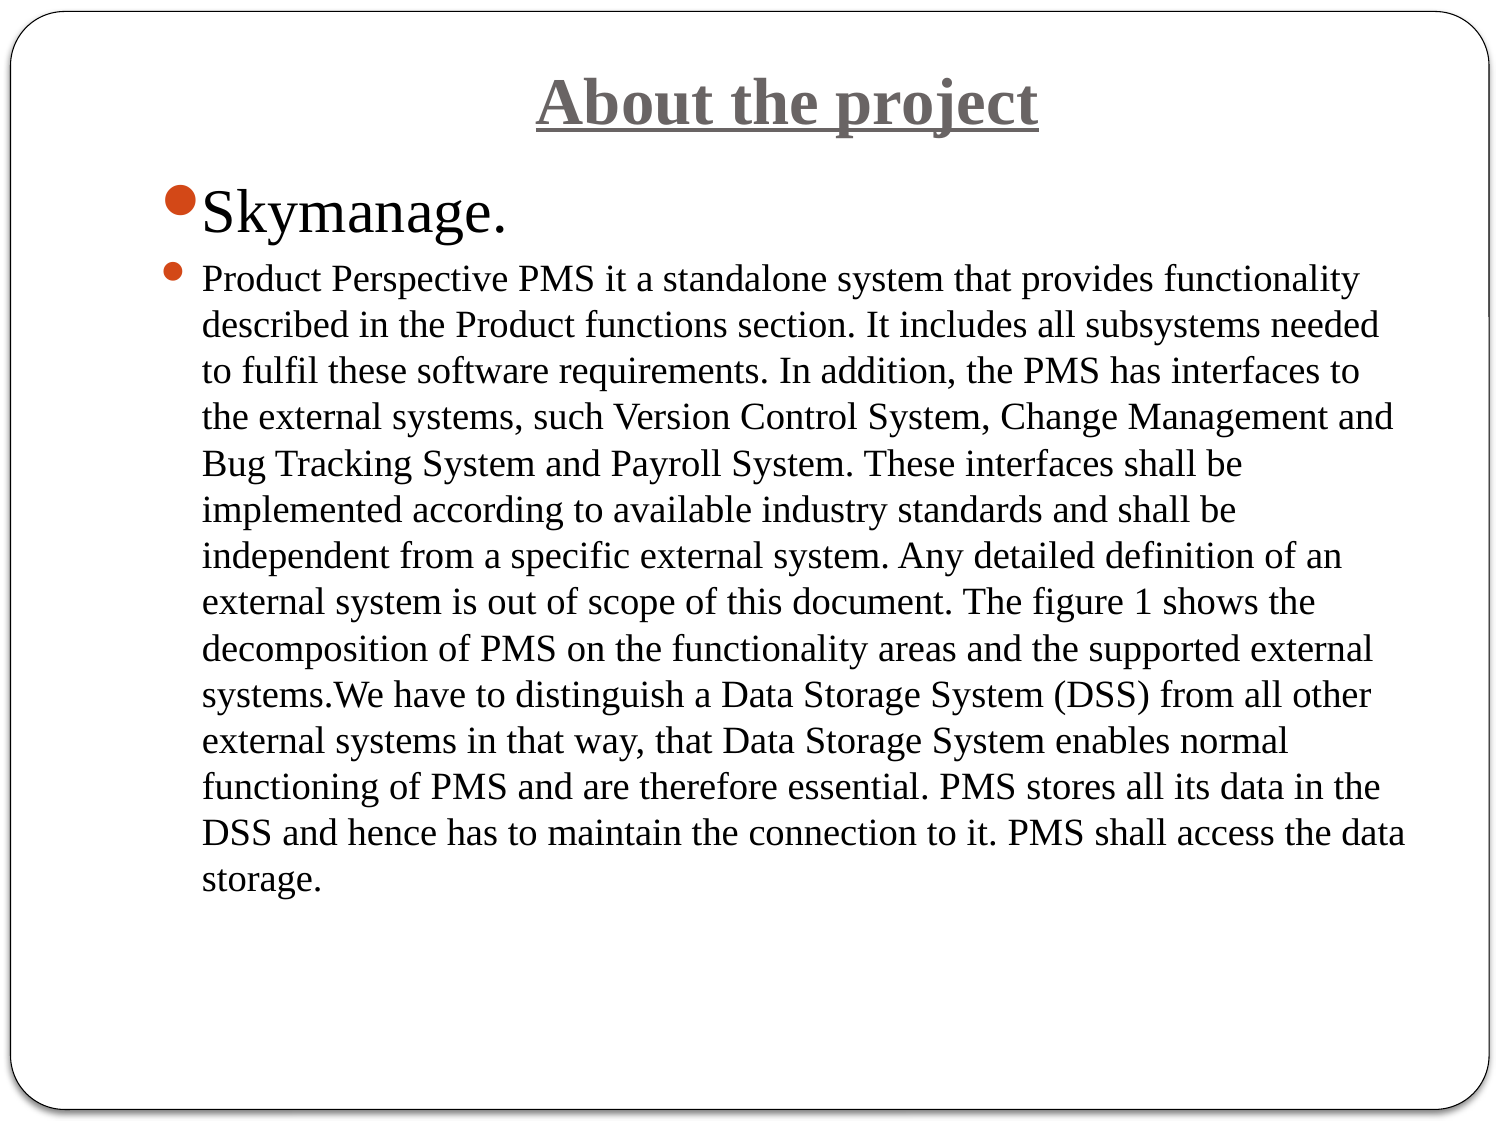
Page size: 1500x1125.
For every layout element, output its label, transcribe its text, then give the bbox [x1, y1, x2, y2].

list Skymanage. Product Perspective PMS it a standalone system that provides functionality described in the Product functions section. It includes all subsystems needed to fulfil these software requirements. In addition, the PMS has interfaces to the external systems, such Version Control System, Change Management and Bug Tracking System and Payroll System. These interfaces shall be implemented according to available industry standards and shall be independent from a specific external system. Any detailed definition of an external system is out of scope of this document. The figure 1 shows the decomposition of PMS on the functionality areas and the supported external systems.We have to distinguish a Data Storage System (DSS) from all other external systems in that way, that Data Storage System enables normal functioning of PMS and are therefore essential. PMS stores all its data in the DSS and hence has to maintain the connection to it. PMS shall access the data storage. [145, 162, 1421, 913]
title About the project [150, 45, 1425, 233]
